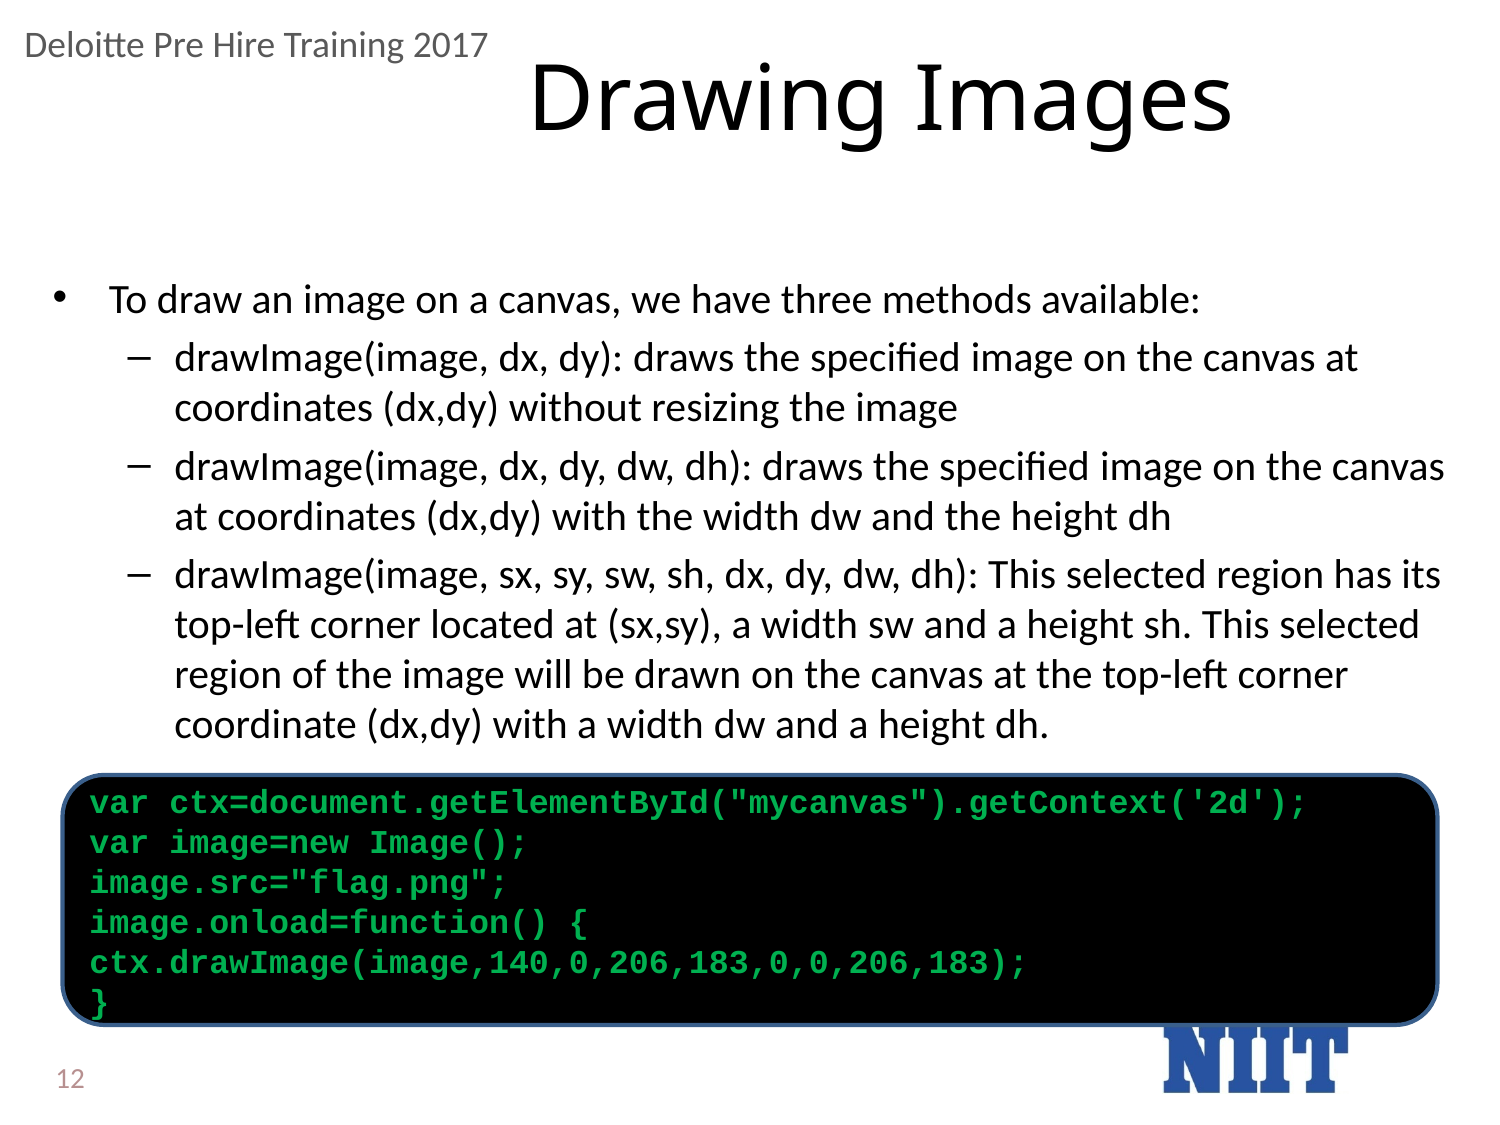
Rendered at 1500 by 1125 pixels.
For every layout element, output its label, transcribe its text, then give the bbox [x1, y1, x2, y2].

list To draw an image on a canvas, we have three methods available: drawImage(image, dx, dy): draws the specified image on the canvas at coordinates (dx,dy) without resizing the image drawImage(image, dx, dy, dw, dh): draws the specified image on the canvas at coordinates (dx,dy) with the width dw and the height dh drawImage(image, sx, sy, sw, sh, dx, dy, dw, dh): This selected region has its top-left corner located at (sx,sy), a width sw and a height sh. This selected region of the image will be drawn on the canvas at the top-left corner coordinate (dx,dy) with a width dw and a height dh. [37, 264, 1463, 1088]
picture [1162, 1088, 1349, 1094]
slide_number 12 [24, 1054, 100, 1100]
title Drawing Images [262, 0, 1500, 188]
text_box var ctx=document.getElementById("mycanvas").getContext('2d'); var image=new Image(); image.src="flag.png"; image.onload=function() { ctx.drawImage(image,140,0,206,183,0,0,206,183); } [60, 772, 1440, 1028]
